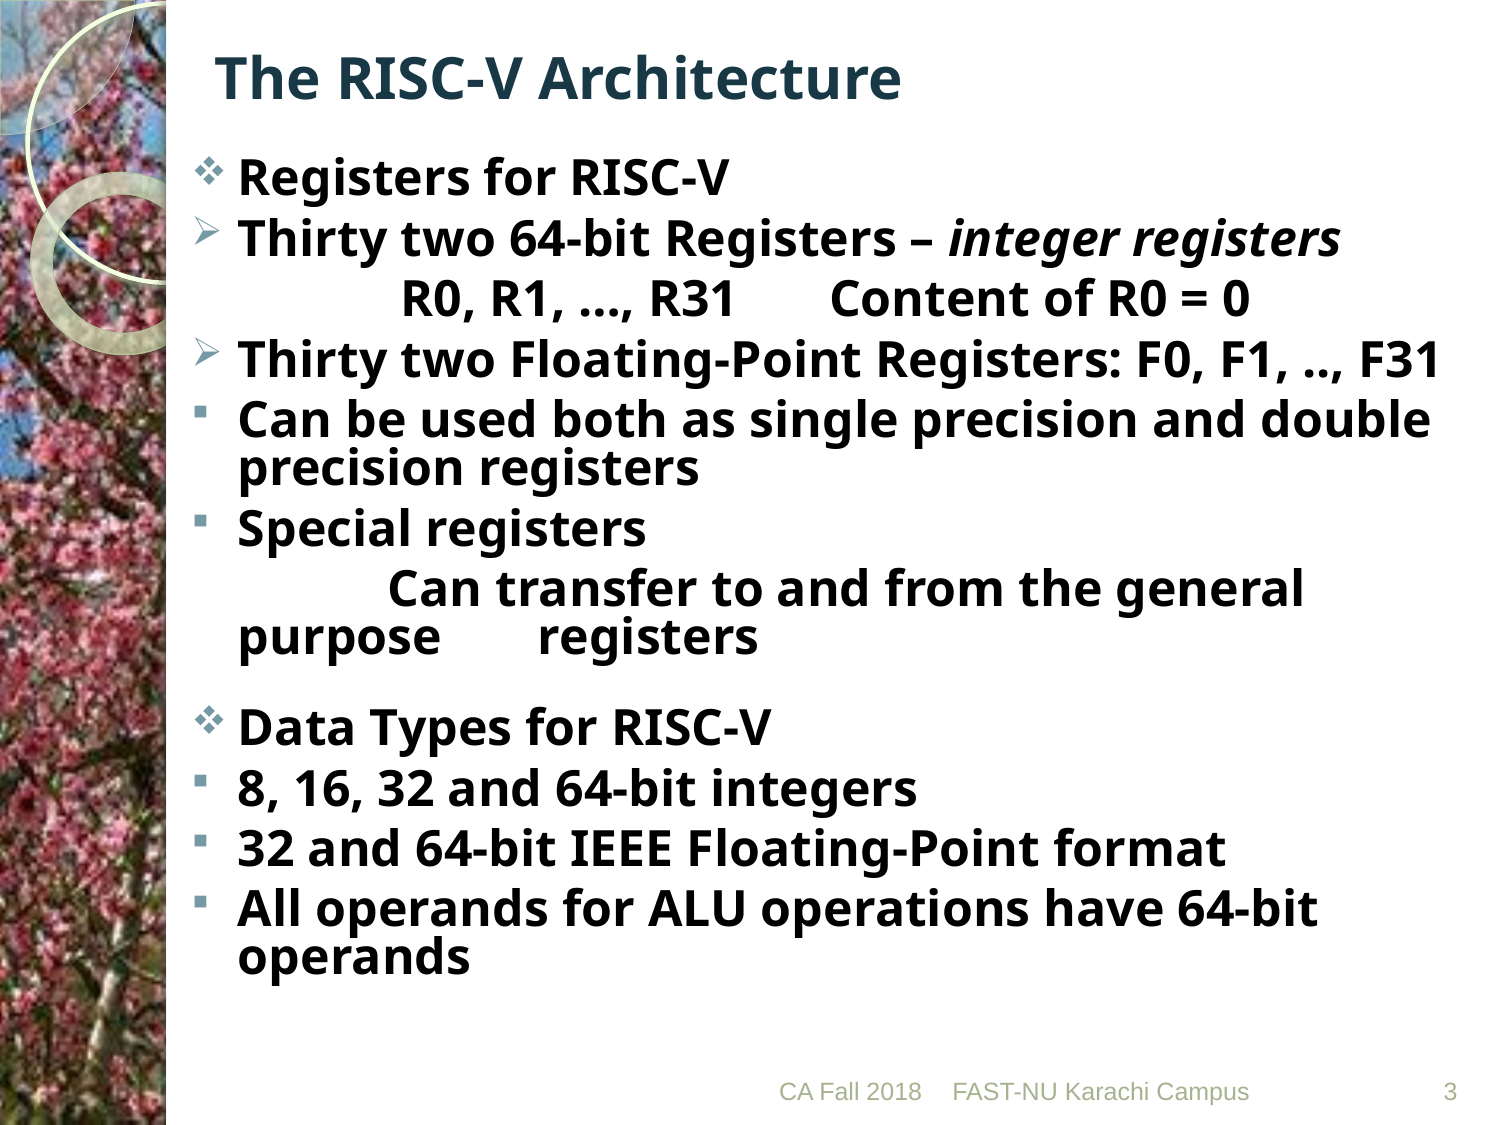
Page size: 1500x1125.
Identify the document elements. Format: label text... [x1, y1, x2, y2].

picture [136, 0, 166, 4]
footer FAST-NU Karachi Campus [937, 1037, 1413, 1113]
picture [53, 241, 160, 332]
slide_number CA Fall 2018 [587, 1034, 938, 1113]
picture [32, 13, 160, 207]
title The RISC-V Architecture [200, 12, 1475, 140]
slide_number 3 [1413, 1034, 1488, 1113]
picture [62, 195, 160, 280]
picture [0, 134, 166, 1125]
list Registers for RISC-V Thirty two 64-bit Registers – integer registers R0, R1, …, R31 Content of R0 = 0 Thirty two Floating-Point Registers: F0, F1, .., F31 Can be used both as single precision and double precision registers Special registers Can transfer to and from the general purpose registers Data Types for RISC-V 8, 16, 32 and 64-bit integers 32 and 64-bit IEEE Floating-Point format All operands for ALU operations have 64-bit operands [162, 149, 1489, 1026]
